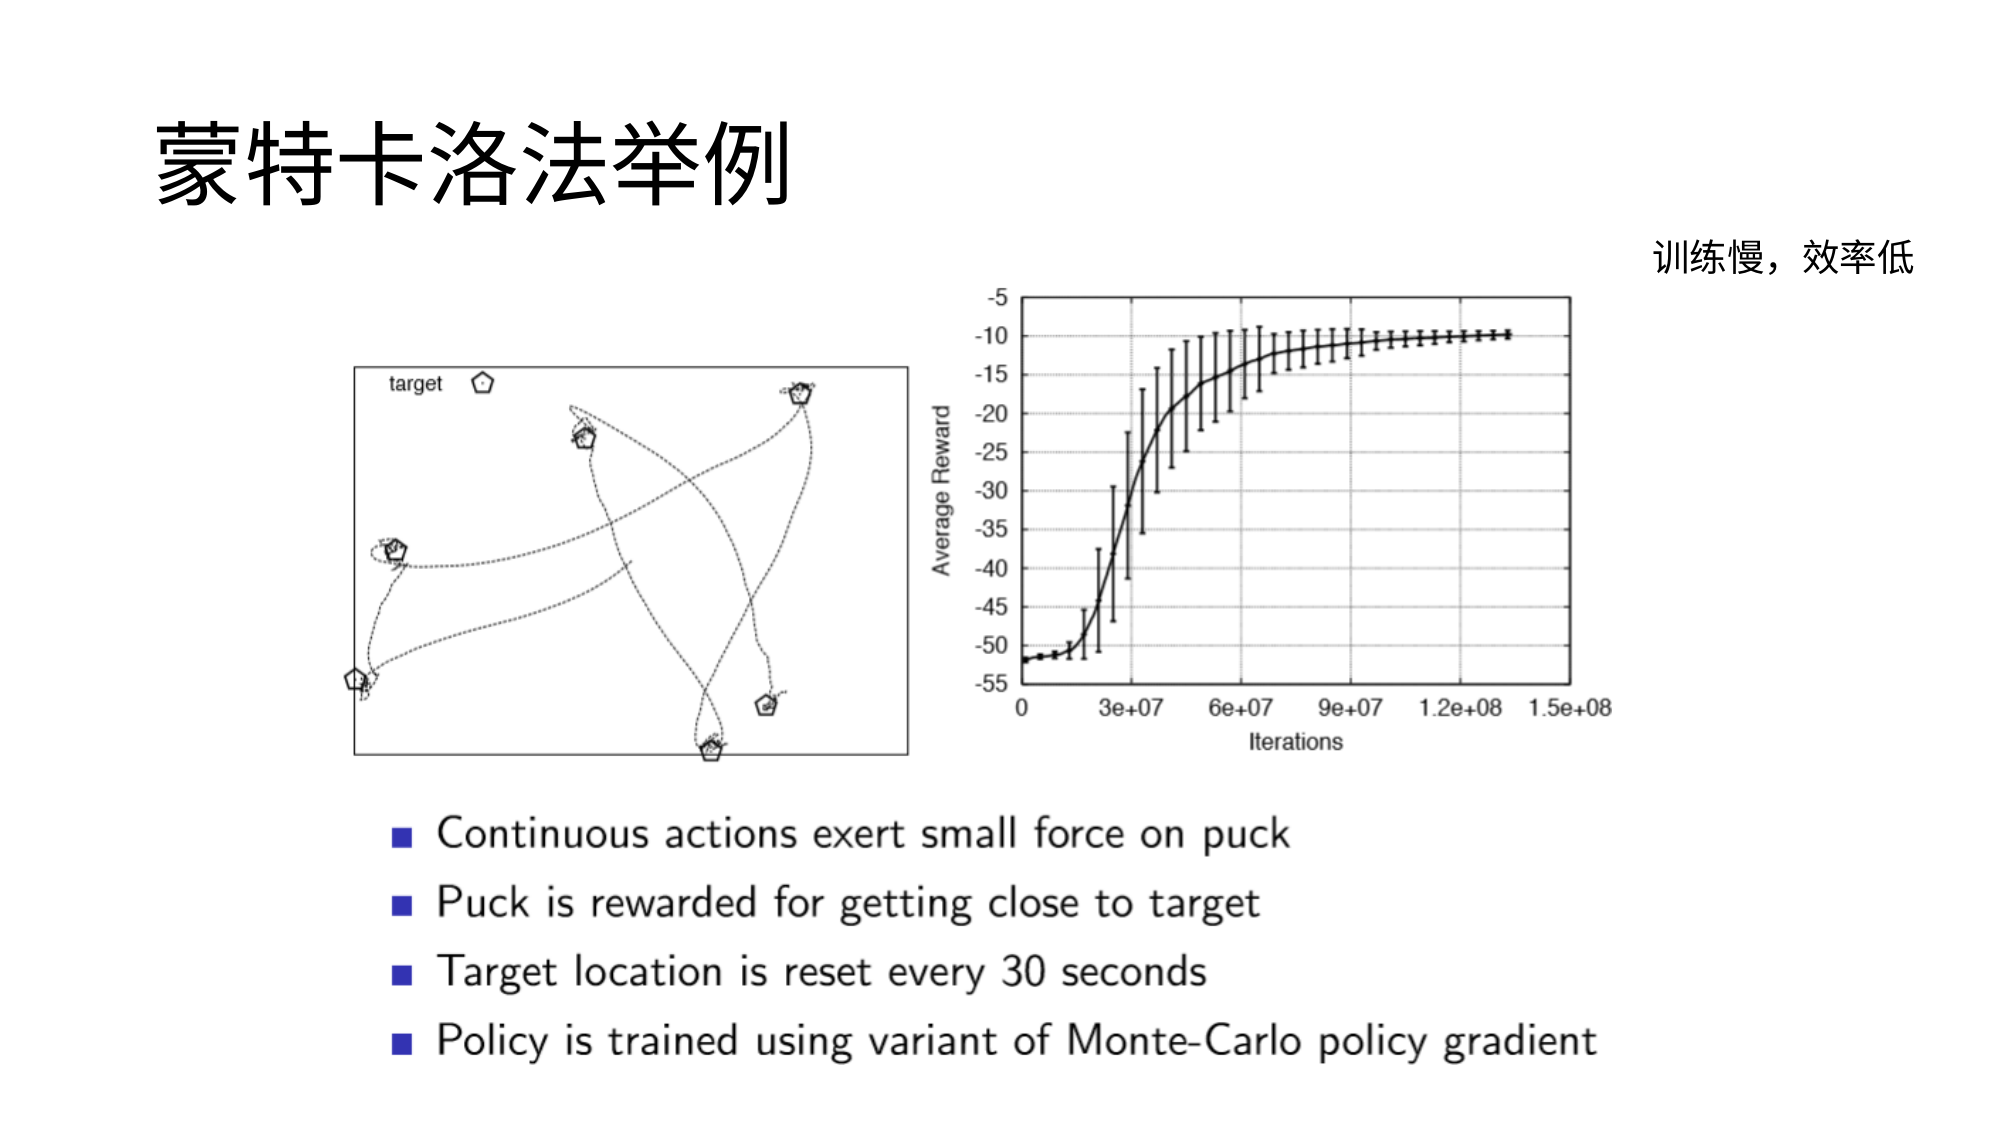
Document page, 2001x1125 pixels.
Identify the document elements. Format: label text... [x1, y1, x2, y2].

text_box 训练慢，效率低 [1637, 226, 1960, 287]
picture [334, 277, 1612, 1066]
title 蒙特卡洛法举例 [137, 59, 1863, 278]
